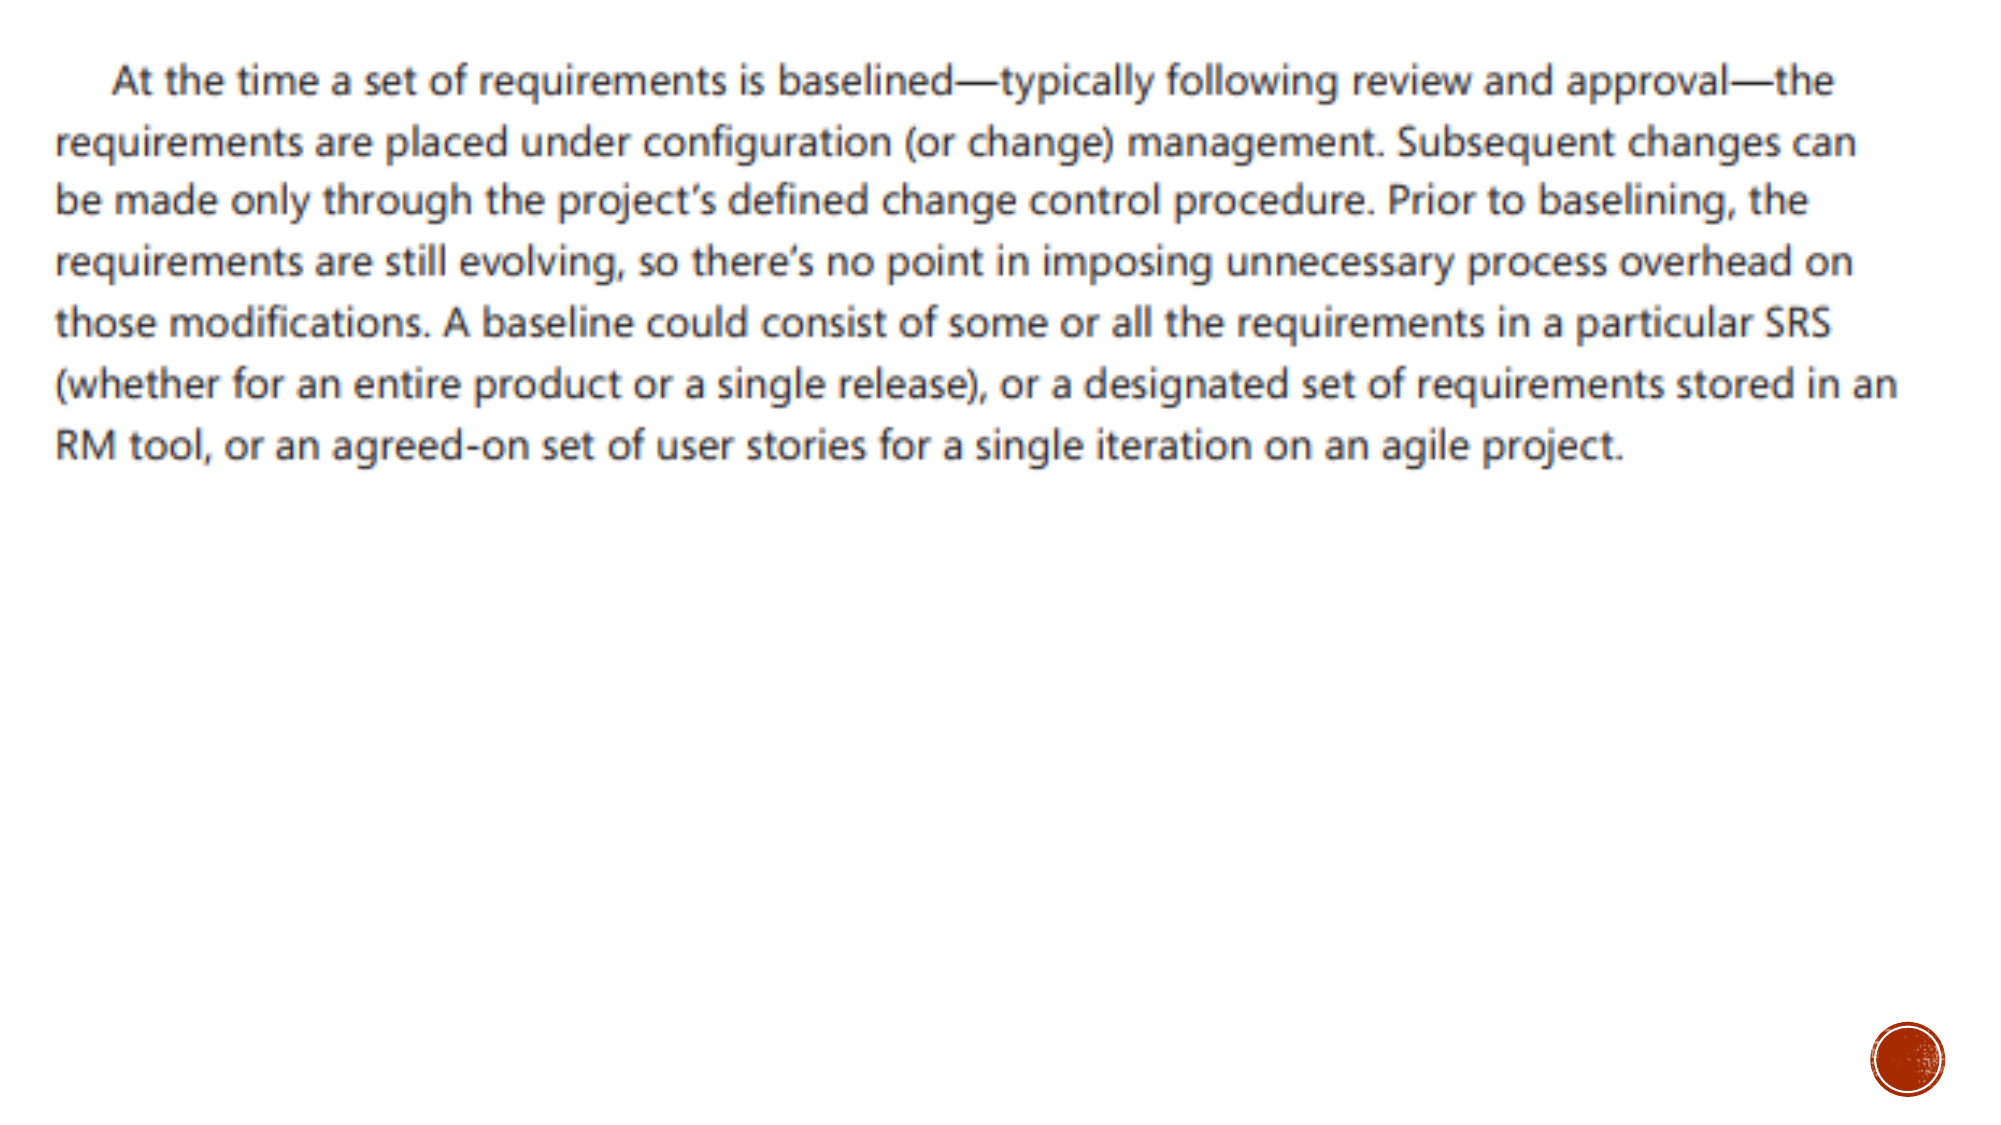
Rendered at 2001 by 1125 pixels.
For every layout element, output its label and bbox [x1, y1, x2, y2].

picture [47, 41, 1917, 495]
